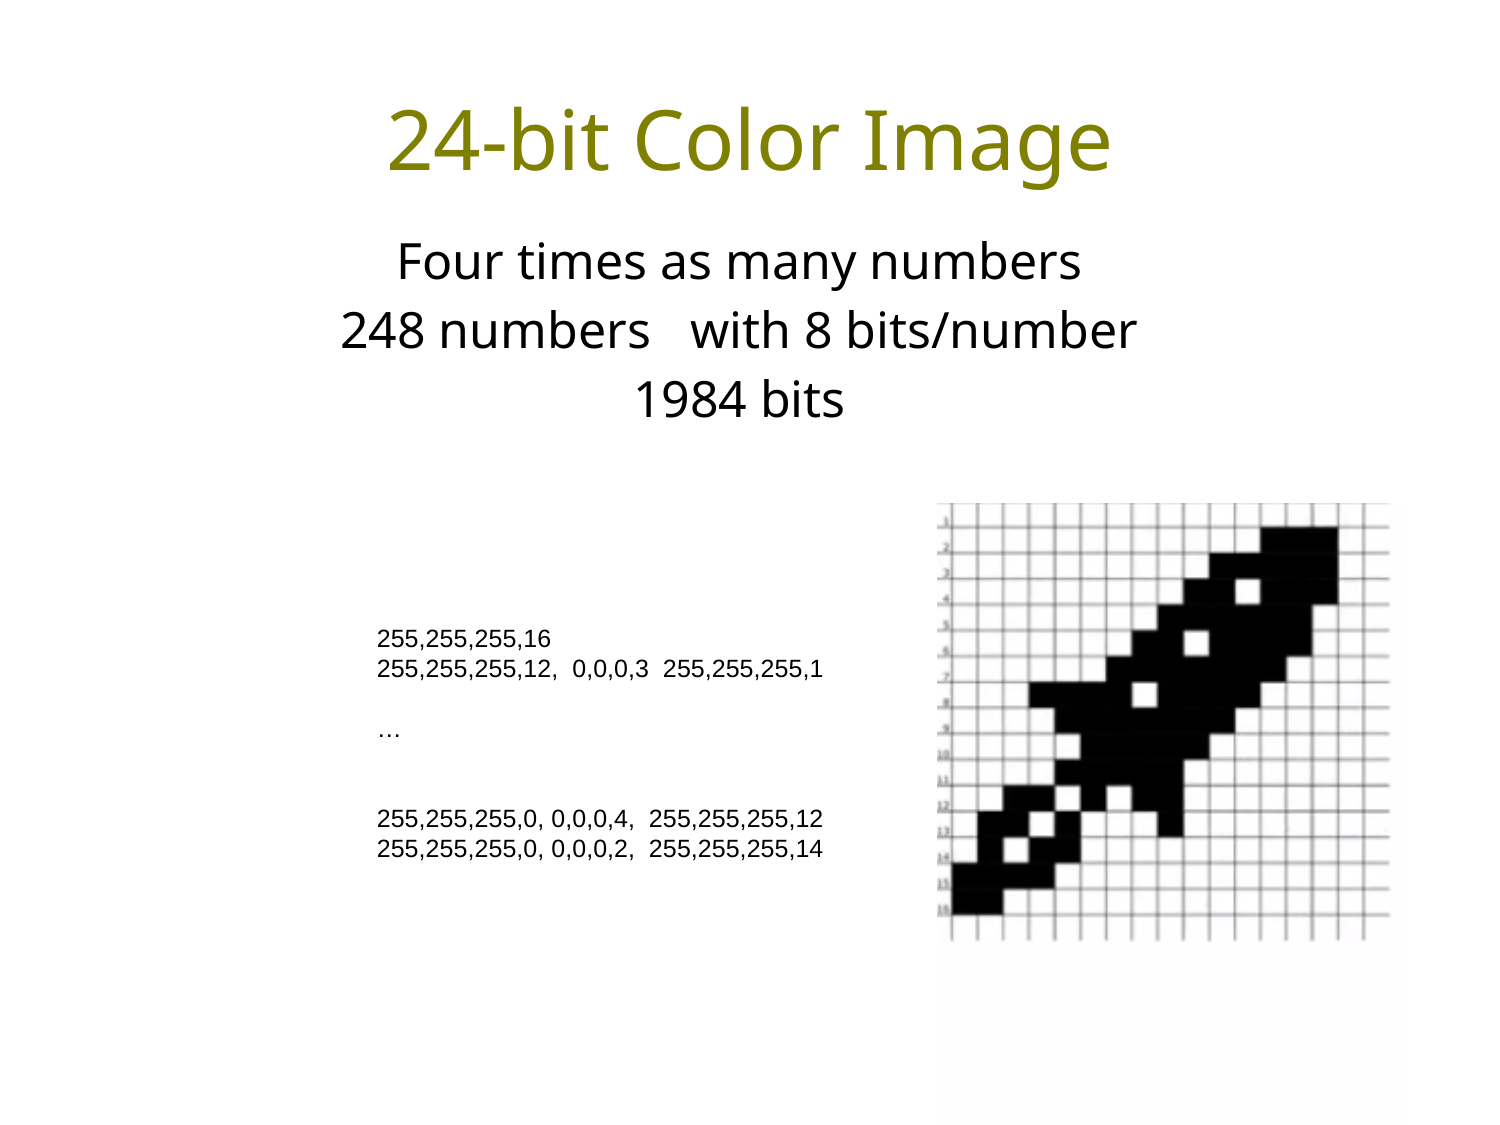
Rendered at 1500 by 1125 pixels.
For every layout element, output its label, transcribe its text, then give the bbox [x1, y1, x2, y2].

title 24-bit Color Image [112, 62, 1388, 212]
text_box 255,255,255,16 255,255,255,12, 0,0,0,3 255,255,255,1 … 255,255,255,0, 0,0,0,4, 255,255,255,12 255,255,255,0, 0,0,0,2, 255,255,255,14 [361, 459, 936, 1125]
list Four times as many numbers 248 numbers with 8 bits/number 1984 bits [62, 212, 1417, 459]
picture [555, 503, 1406, 1125]
